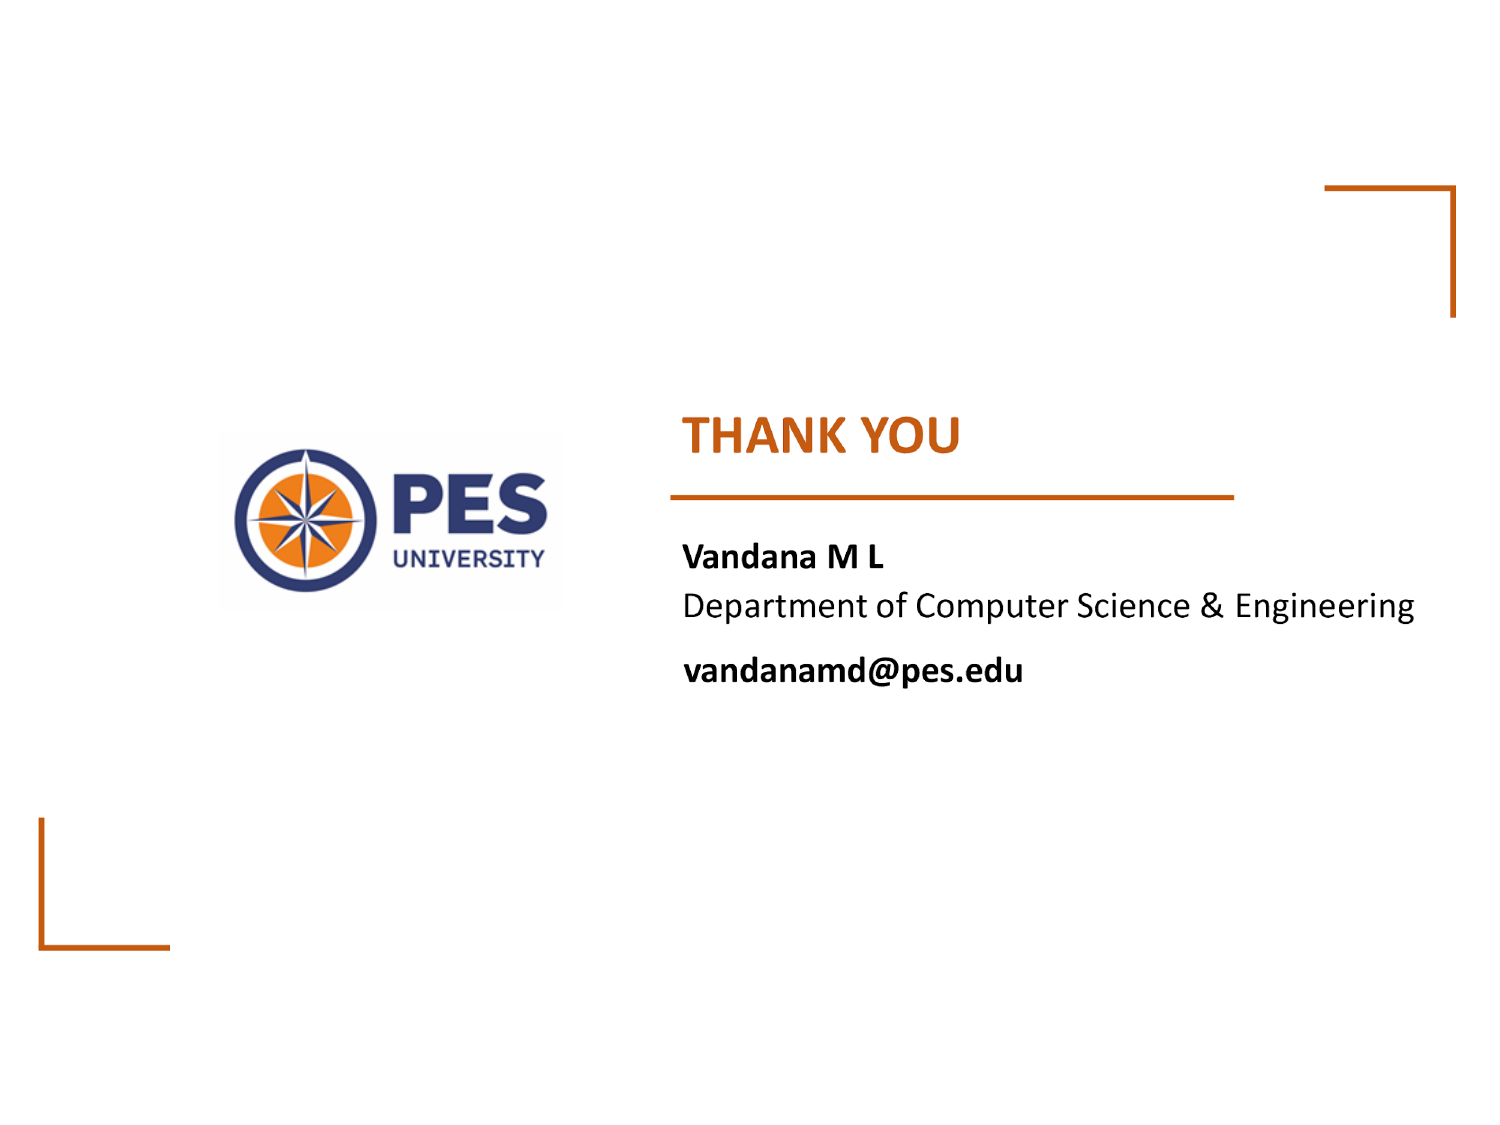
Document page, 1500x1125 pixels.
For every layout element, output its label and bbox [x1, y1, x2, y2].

picture [0, 141, 1500, 987]
